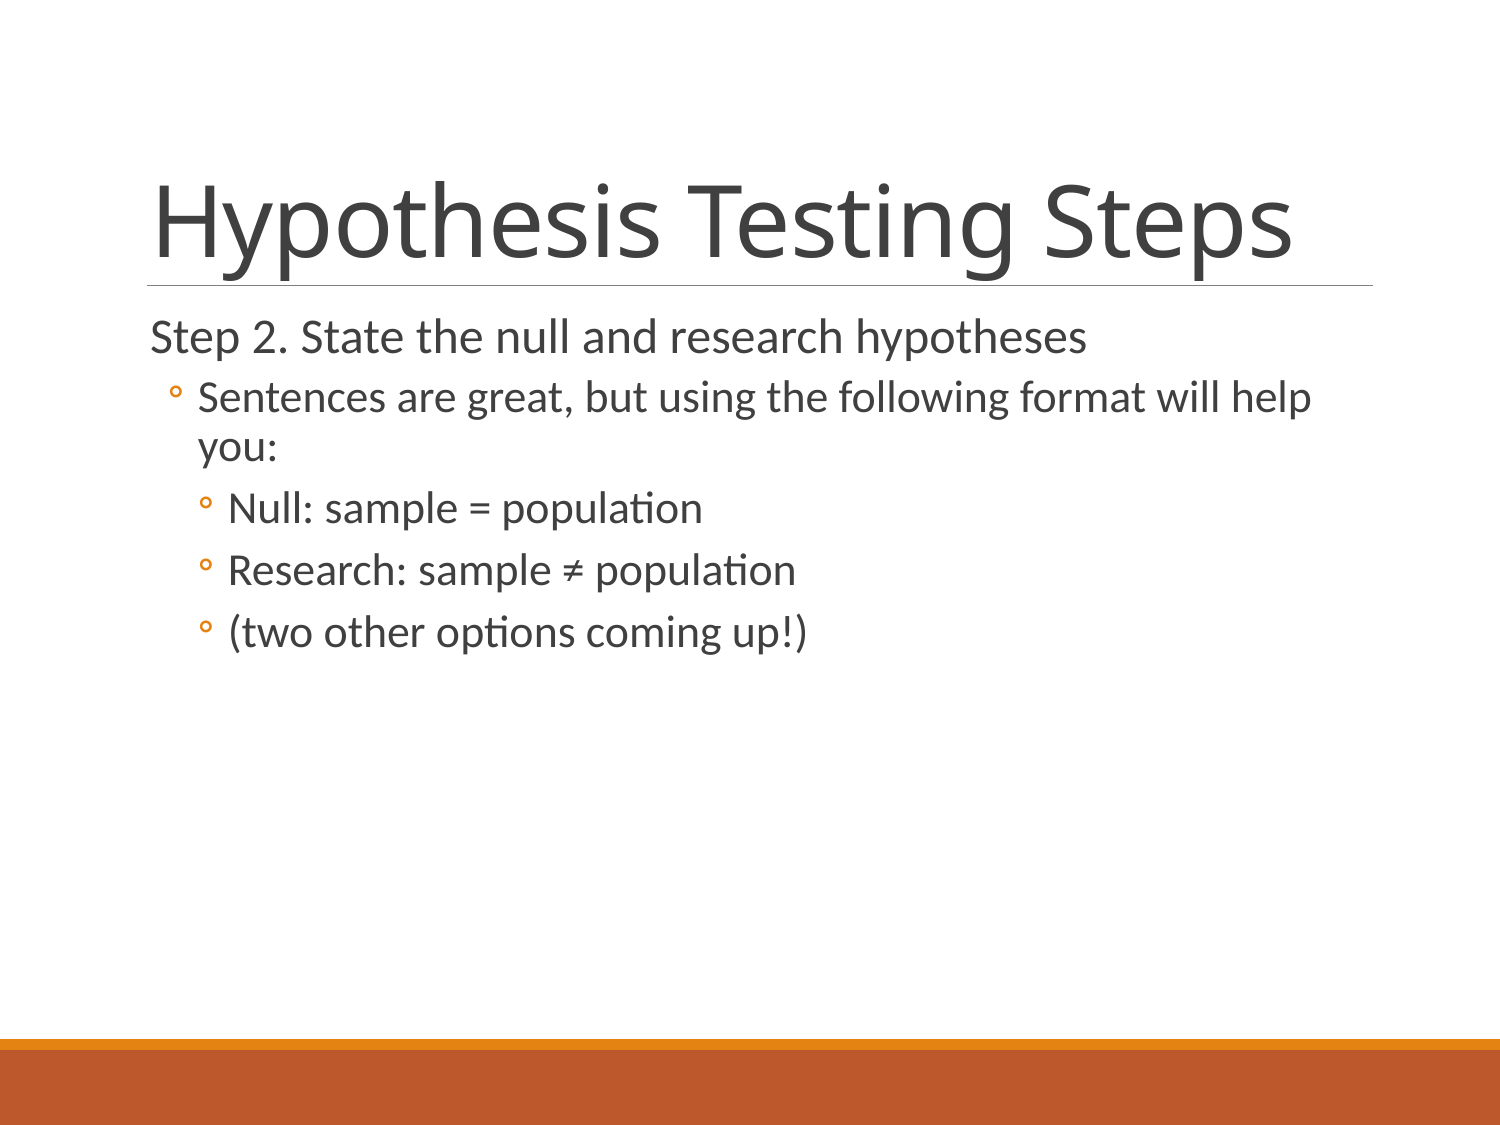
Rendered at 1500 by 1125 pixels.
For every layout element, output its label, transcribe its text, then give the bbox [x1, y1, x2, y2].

title Hypothesis Testing Steps [135, 47, 1373, 285]
list Step 2. State the null and research hypotheses Sentences are great, but using the following format will help you: Null: sample = population Research: sample ≠ population (two other options coming up!) [135, 302, 1373, 963]
